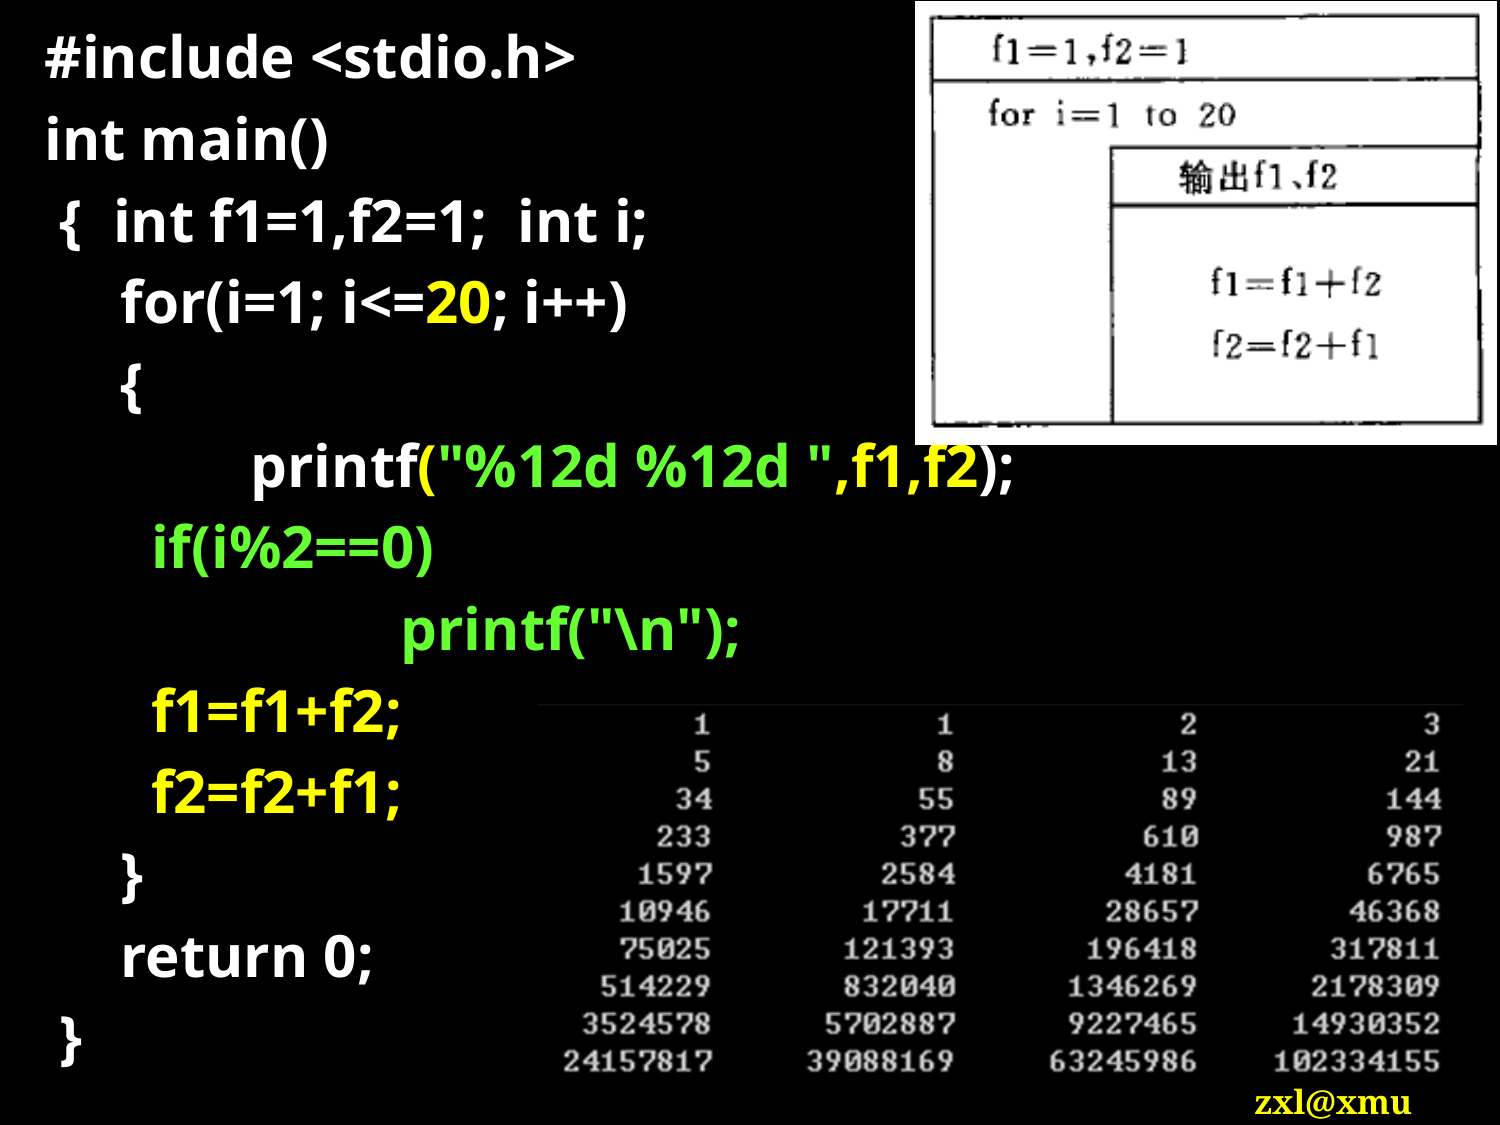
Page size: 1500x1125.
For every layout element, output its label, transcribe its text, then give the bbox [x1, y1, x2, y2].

picture [537, 703, 1464, 1077]
picture [915, 1, 1497, 445]
list #include <stdio.h> int main() { int f1=1,f2=1; int i; for(i=1; i<=20; i++) { printf("%12d %12d ",f1,f2); if(i%2==0) printf("\n"); f1=f1+f2; f2=f2+f1; } return 0; } [29, 12, 1202, 974]
slide_number 34 [1074, 1084, 1425, 1100]
